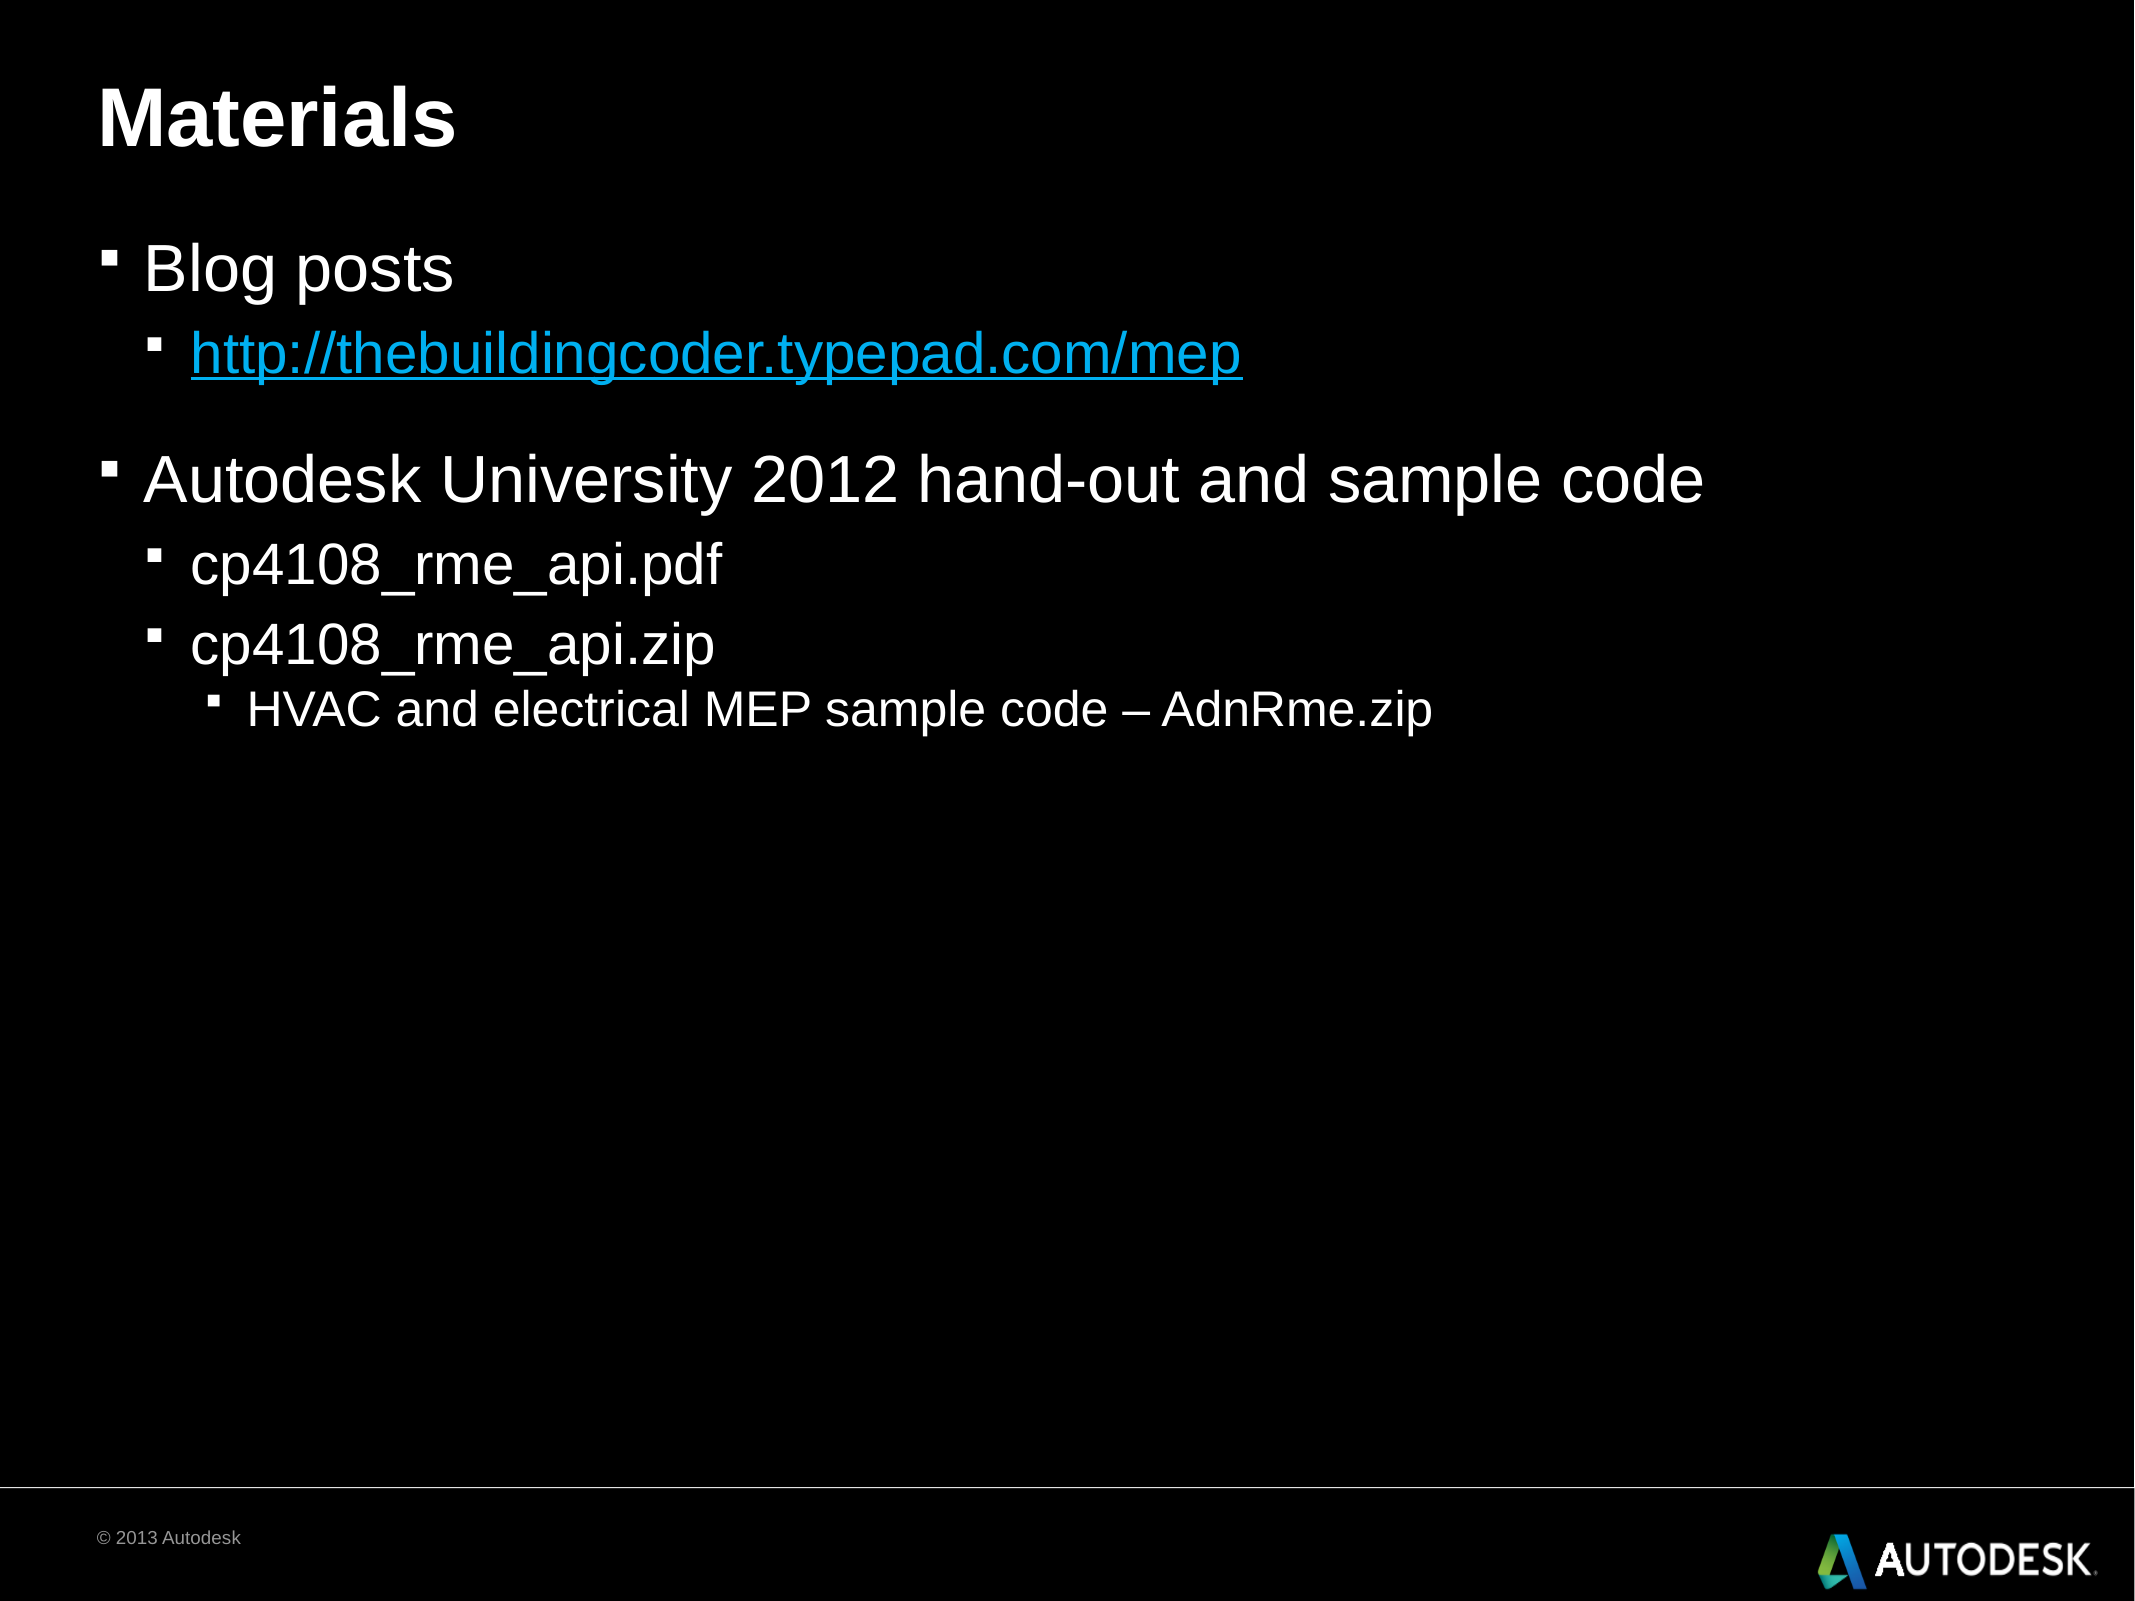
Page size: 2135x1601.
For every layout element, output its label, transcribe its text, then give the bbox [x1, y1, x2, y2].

title Materials [96, 0, 2028, 224]
picture [0, 1487, 2135, 1601]
list Blog posts http://thebuildingcoder.typepad.com/mep Autodesk University 2012 hand-out and sample code cp4108_rme_api.pdf cp4108_rme_api.zip HVAC and electrical MEP sample code – AdnRme.zip [96, 224, 2028, 1452]
